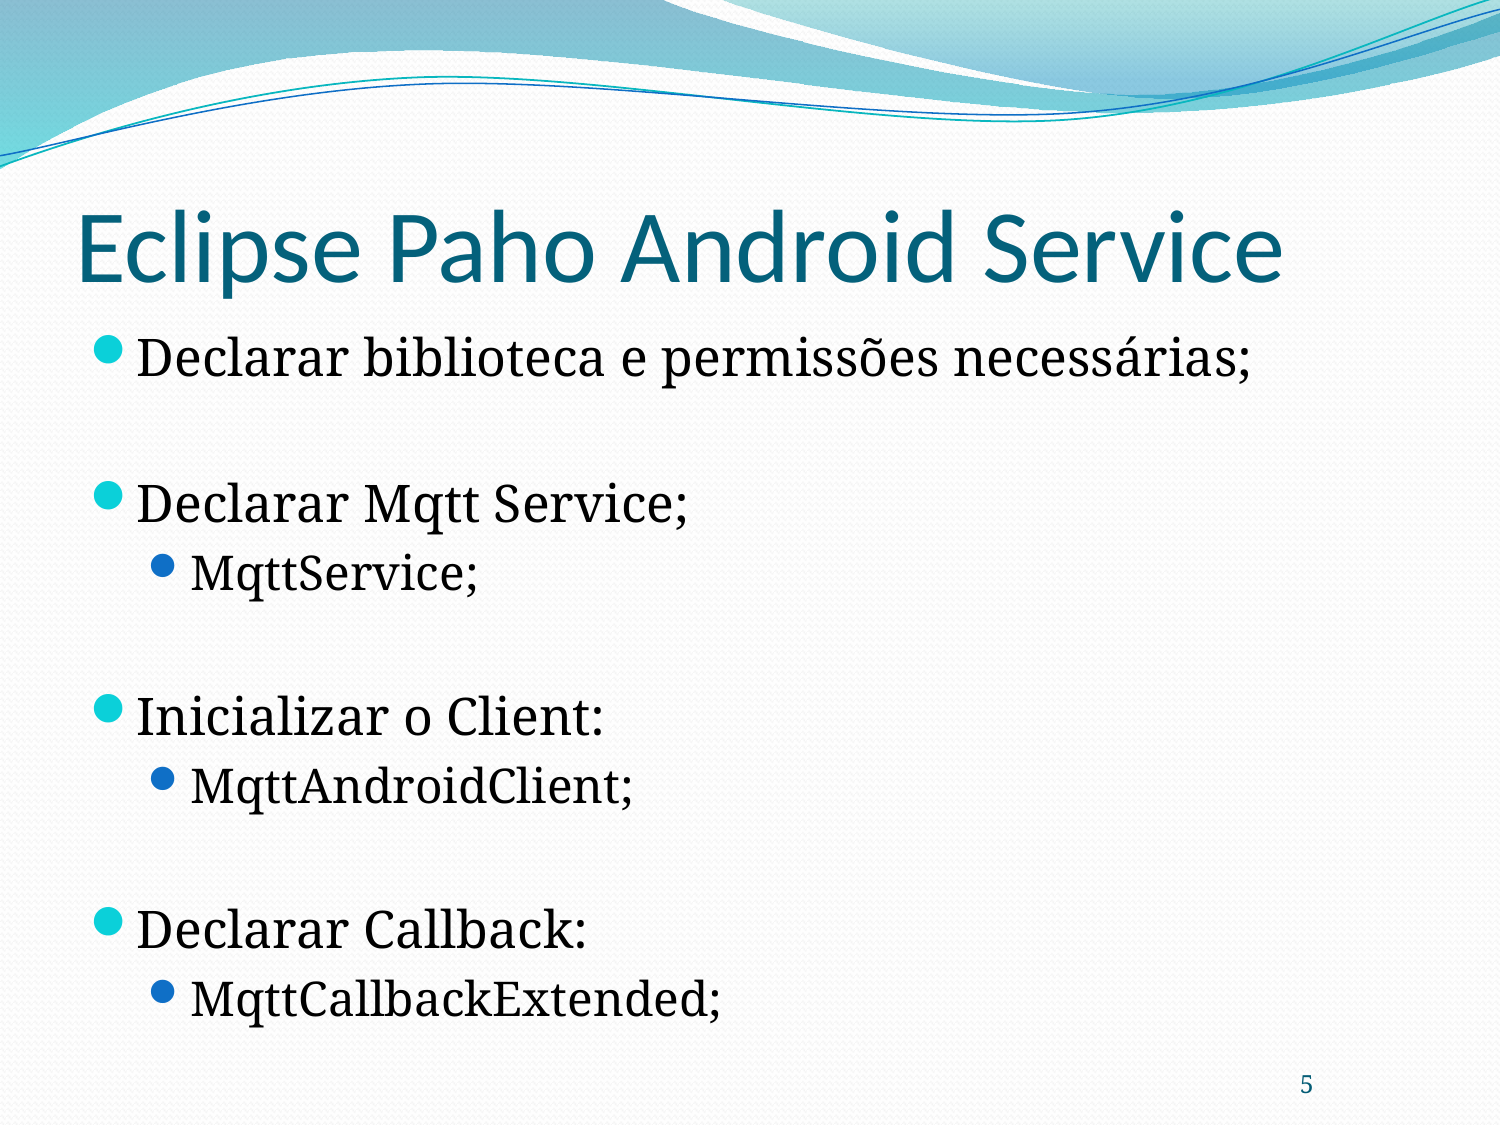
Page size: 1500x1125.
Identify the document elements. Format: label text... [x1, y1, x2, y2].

title Eclipse Paho Android Service [75, 115, 1425, 303]
slide_number 5 [1299, 1042, 1425, 1103]
list Declarar biblioteca e permissões necessárias; Declarar Mqtt Service; MqttService; Inicializar o Client: MqttAndroidClient; Declarar Callback: MqttCallbackExtended; [75, 317, 1425, 1038]
